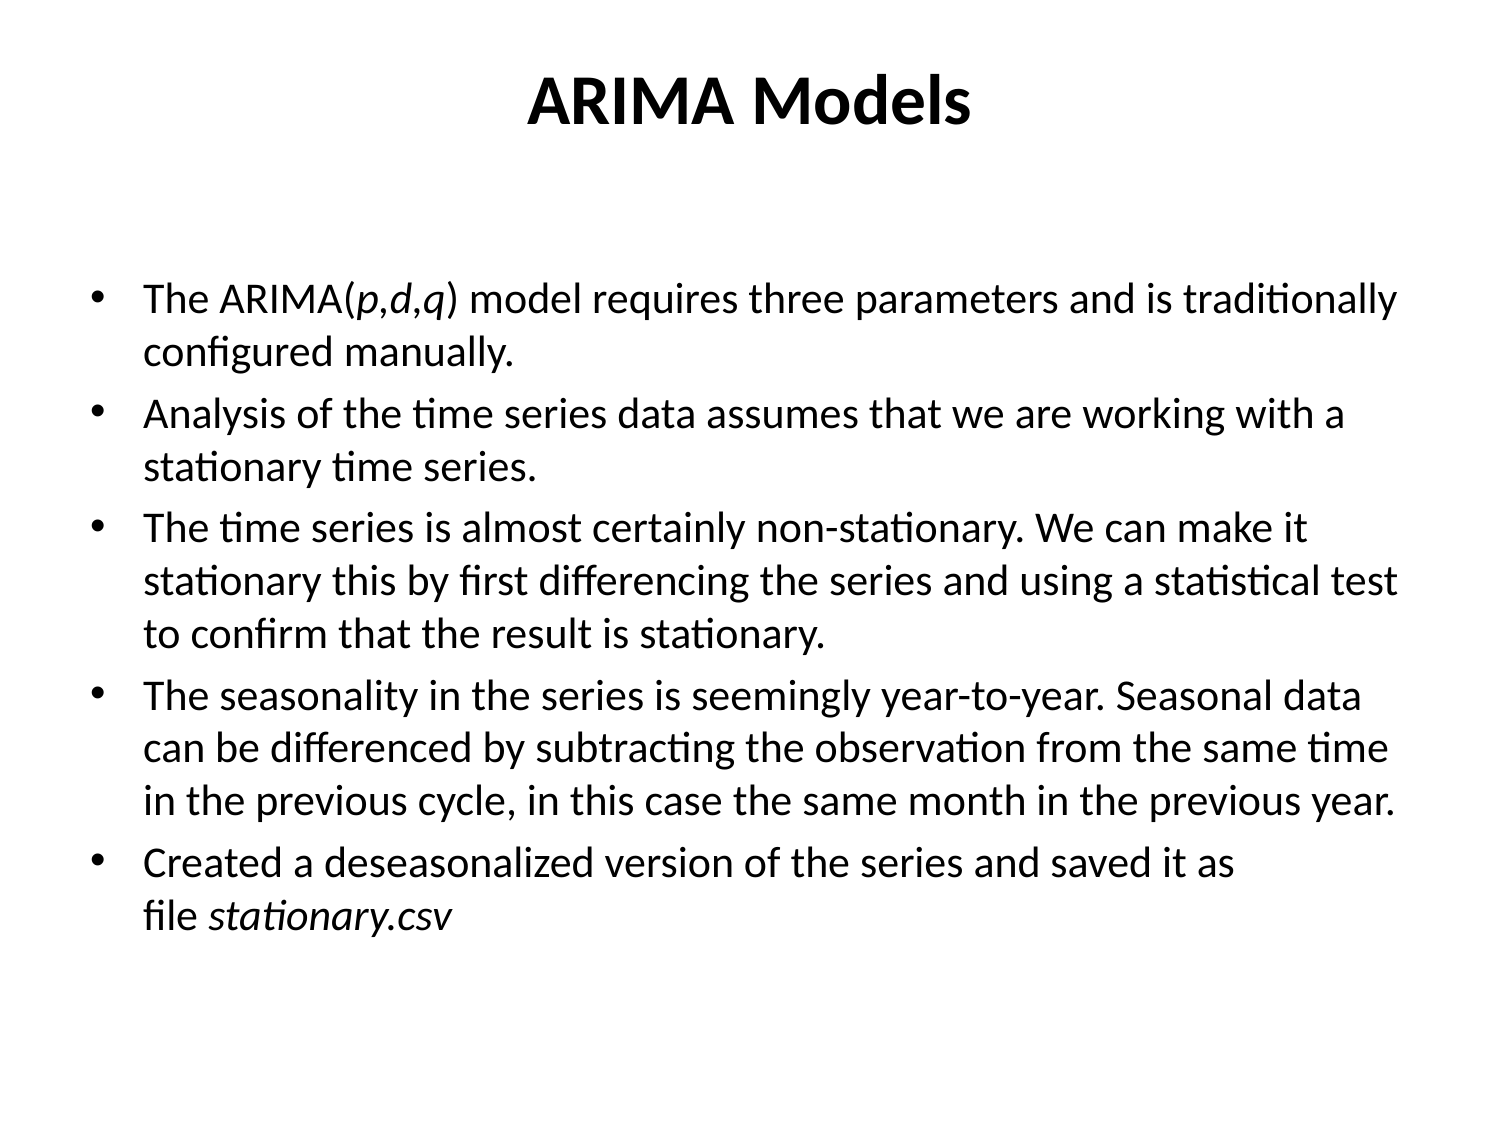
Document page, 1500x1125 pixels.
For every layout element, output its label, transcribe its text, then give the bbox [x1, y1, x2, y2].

list The ARIMA(p,d,q) model requires three parameters and is traditionally configured manually. Analysis of the time series data assumes that we are working with a stationary time series. The time series is almost certainly non-stationary. We can make it stationary this by first differencing the series and using a statistical test to confirm that the result is stationary. The seasonality in the series is seemingly year-to-year. Seasonal data can be differenced by subtracting the observation from the same time in the previous cycle, in this case the same month in the previous year. Created a deseasonalized version of the series and saved it as file stationary.csv [75, 262, 1425, 1005]
title ARIMA Models [75, 45, 1425, 233]
